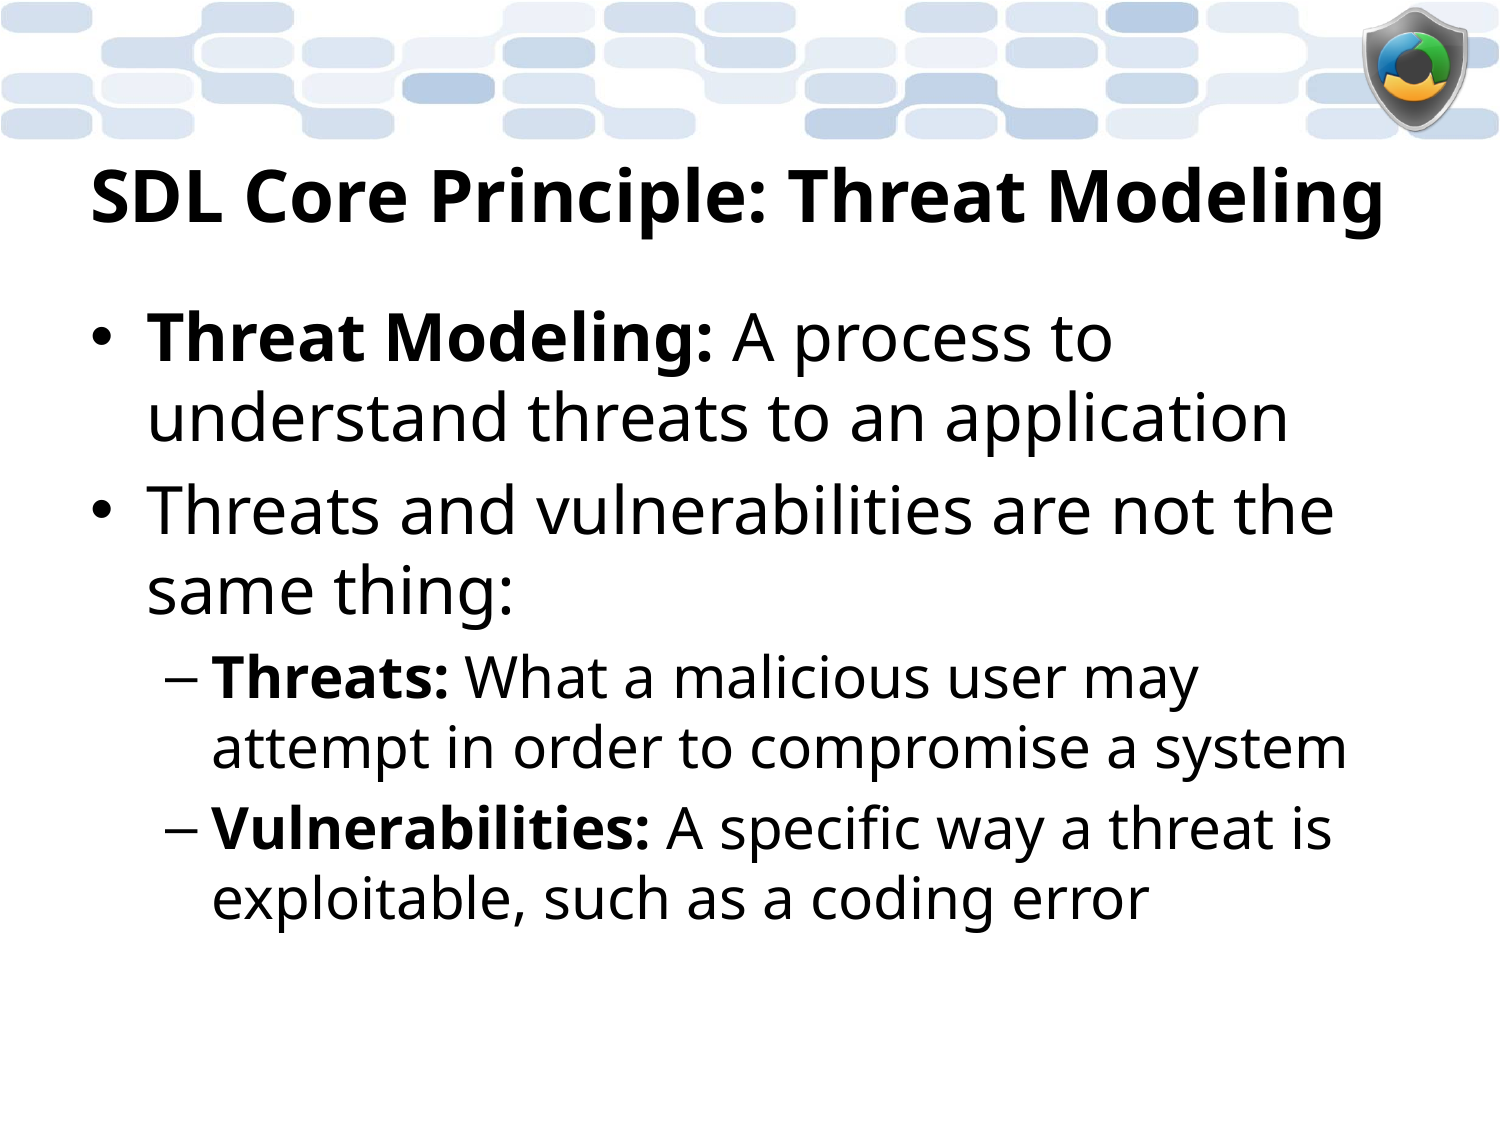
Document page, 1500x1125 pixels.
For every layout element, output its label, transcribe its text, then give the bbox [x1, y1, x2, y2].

list Threat Modeling: A process to understand threats to an application Threats and vulnerabilities are not the same thing: Threats: What a malicious user may attempt in order to compromise a system Vulnerabilities: A specific way a threat is exploitable, such as a coding error [75, 287, 1425, 1005]
picture [0, 0, 1500, 140]
title SDL Core Principle: Threat Modeling [75, 137, 1425, 250]
